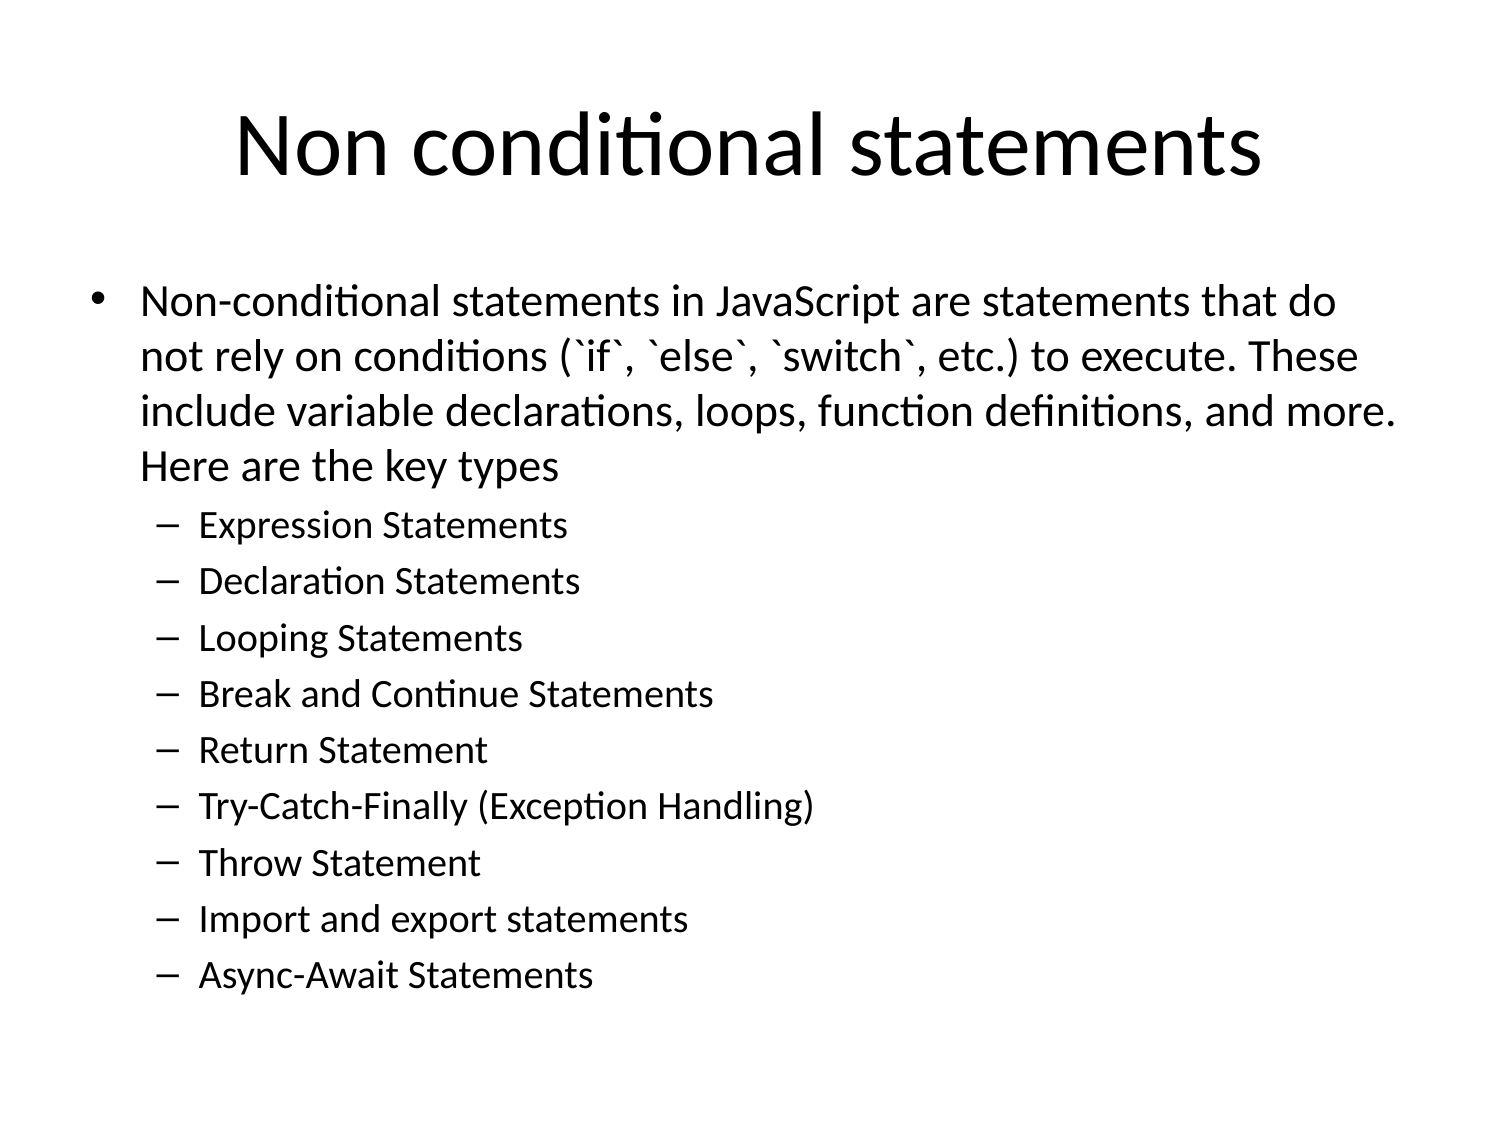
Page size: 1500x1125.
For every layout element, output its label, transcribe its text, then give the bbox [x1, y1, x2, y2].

title Non conditional statements [75, 45, 1425, 233]
list Non-conditional statements in JavaScript are statements that do not rely on conditions (`if`, `else`, `switch`, etc.) to execute. These include variable declarations, loops, function definitions, and more. Here are the key types Expression Statements Declaration Statements Looping Statements Break and Continue Statements Return Statement Try-Catch-Finally (Exception Handling) Throw Statement Import and export statements Async-Await Statements [75, 262, 1425, 1005]
